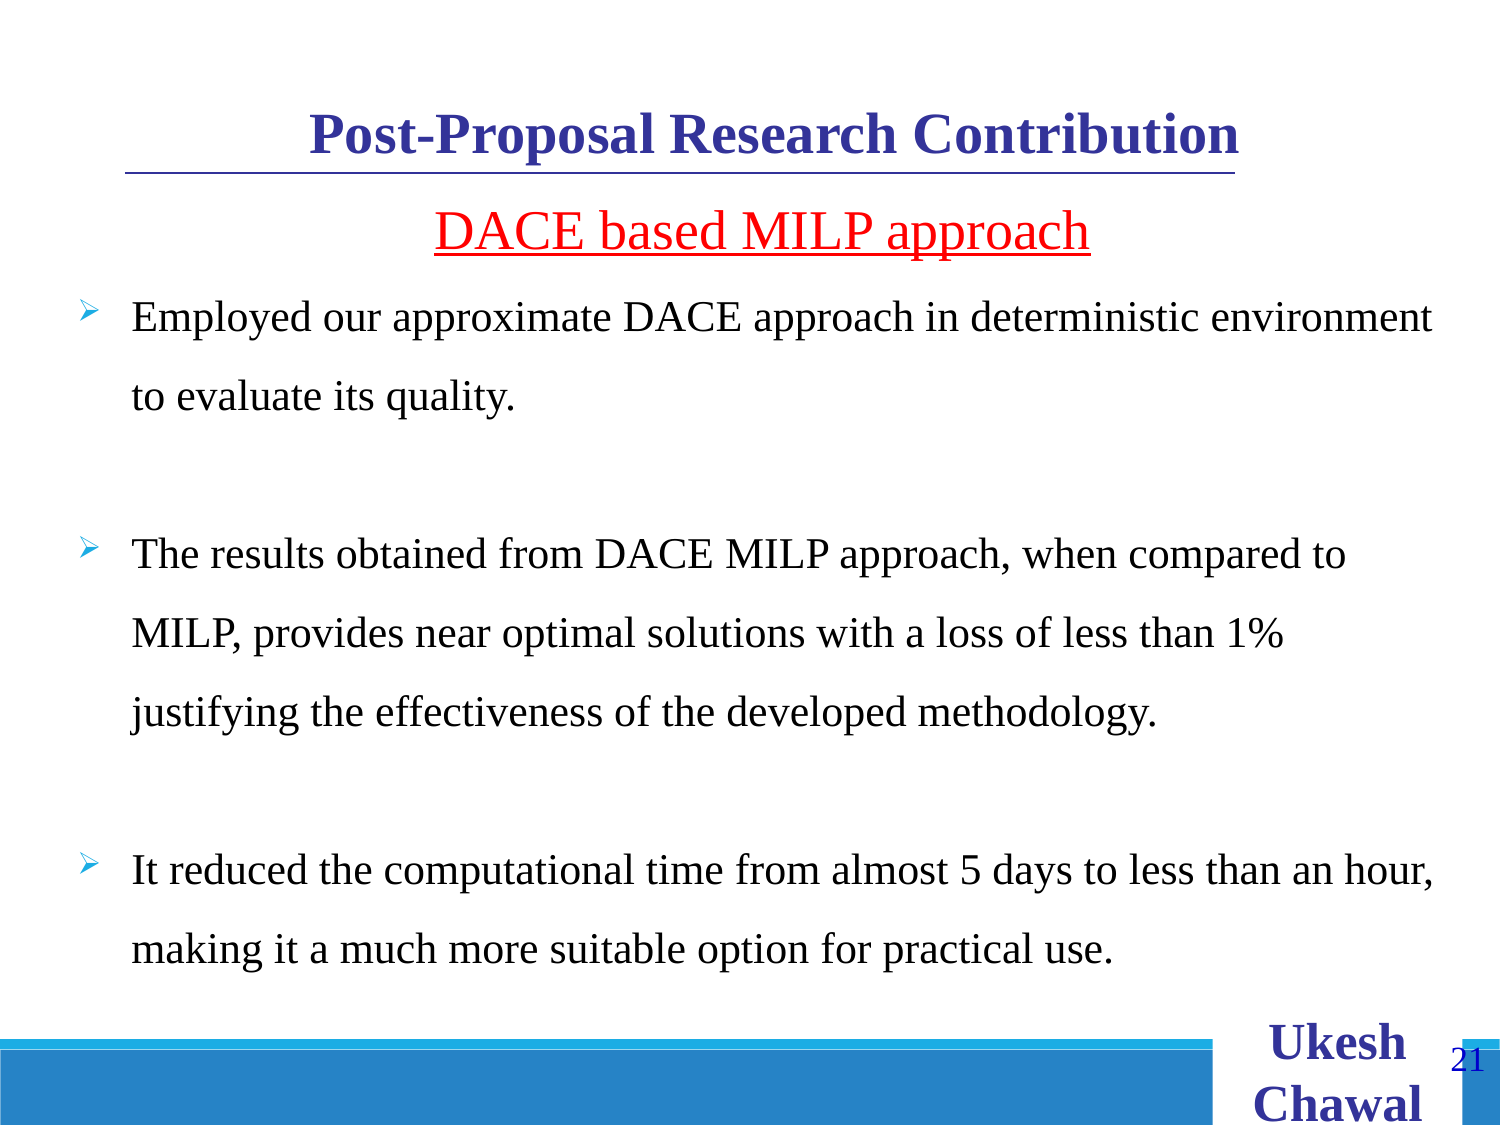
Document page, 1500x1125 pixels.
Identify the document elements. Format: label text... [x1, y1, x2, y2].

text_box 21 [1416, 1028, 1500, 1099]
text_box DACE based MILP approach Employed our approximate DACE approach in deterministic environment to evaluate its quality. The results obtained from DACE MILP approach, when compared to MILP, provides near optimal solutions with a loss of less than 1% justifying the effectiveness of the developed methodology. It reduced the computational time from almost 5 days to less than an hour, making it a much more suitable option for practical use. [62, 186, 1463, 986]
text_box Post-Proposal Research Contribution [294, 87, 1256, 173]
text_box Ukesh Chawal [1211, 999, 1464, 1125]
